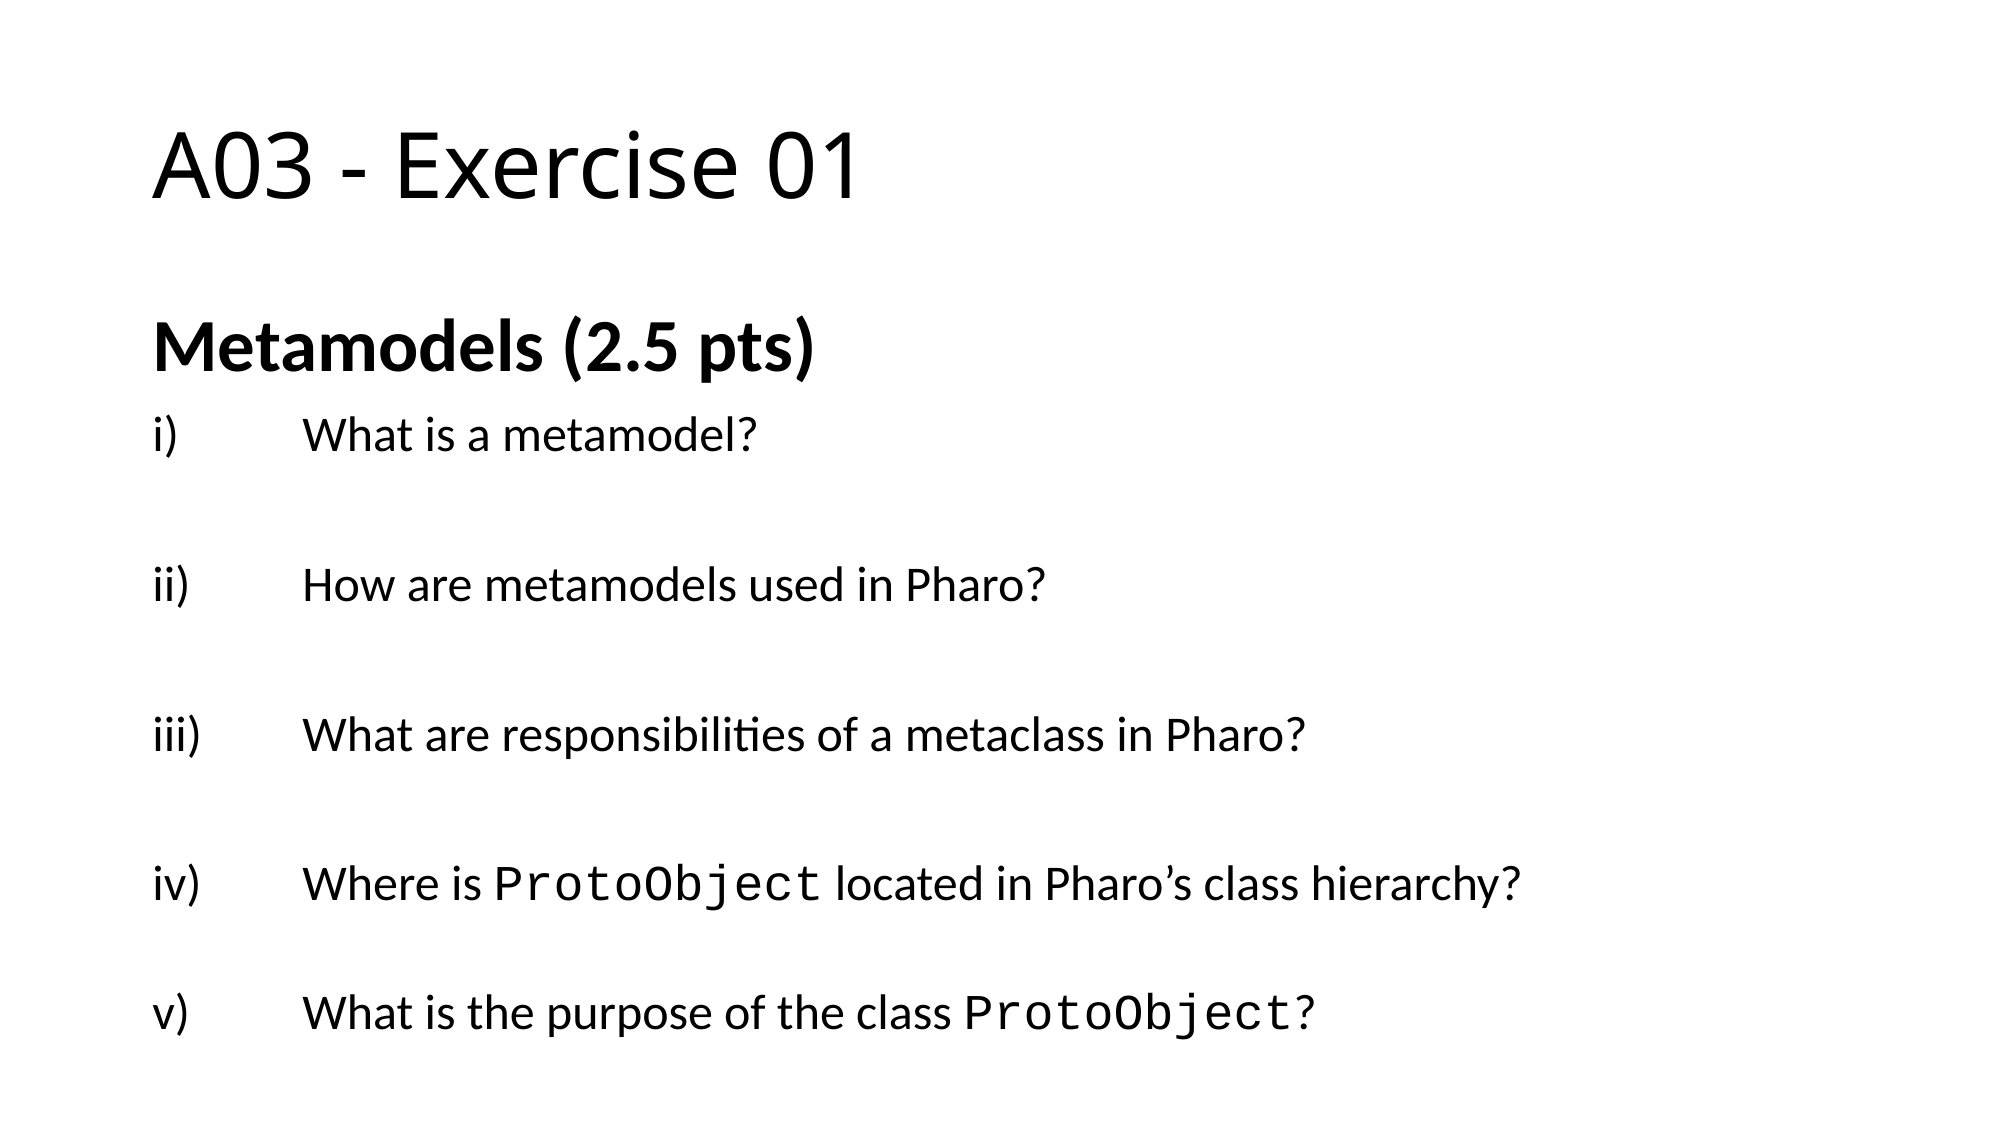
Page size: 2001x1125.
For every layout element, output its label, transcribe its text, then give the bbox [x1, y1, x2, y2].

list Metamodels (2.5 pts) i) What is a metamodel? ii) How are metamodels used in Pharo? iii) What are responsibilities of a metaclass in Pharo? iv) Where is ProtoObject located in Pharo’s class hierarchy? v) What is the purpose of the class ProtoObject? [137, 299, 1863, 1014]
title A03 - Exercise 01 [137, 59, 1863, 278]
